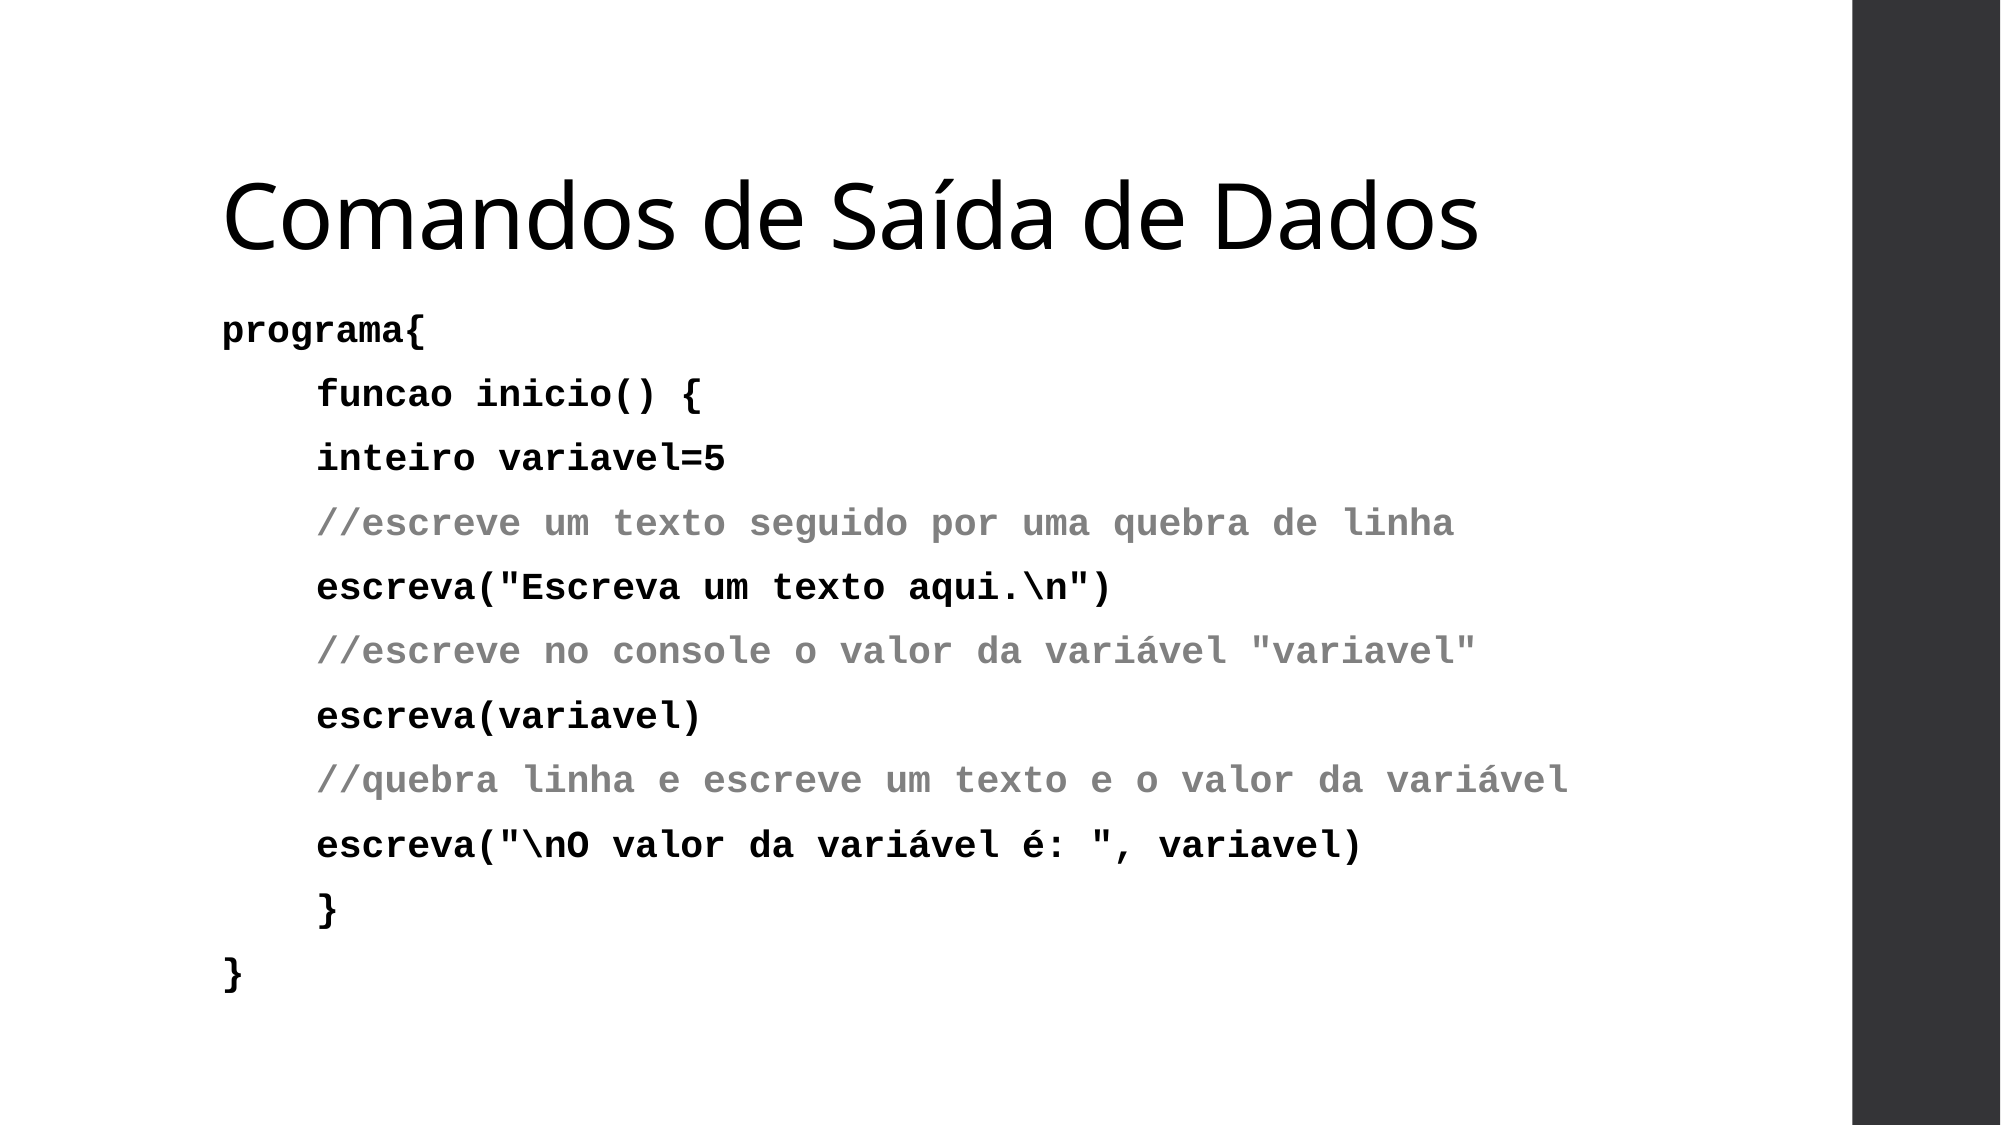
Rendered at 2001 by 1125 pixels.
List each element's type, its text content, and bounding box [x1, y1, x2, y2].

text_box Comandos de Saída de Dados [206, 59, 1797, 278]
text_box programa{ funcao inicio() { inteiro variavel=5 //escreve um texto seguido por uma quebra de linha escreva("Escreva um texto aqui.\n") //escreve no console o valor da variável "variavel" escreva(variavel) //quebra linha e escreve um texto e o valor da variável escreva("\nO valor da variável é: ", variavel) } } [206, 299, 1723, 1014]
